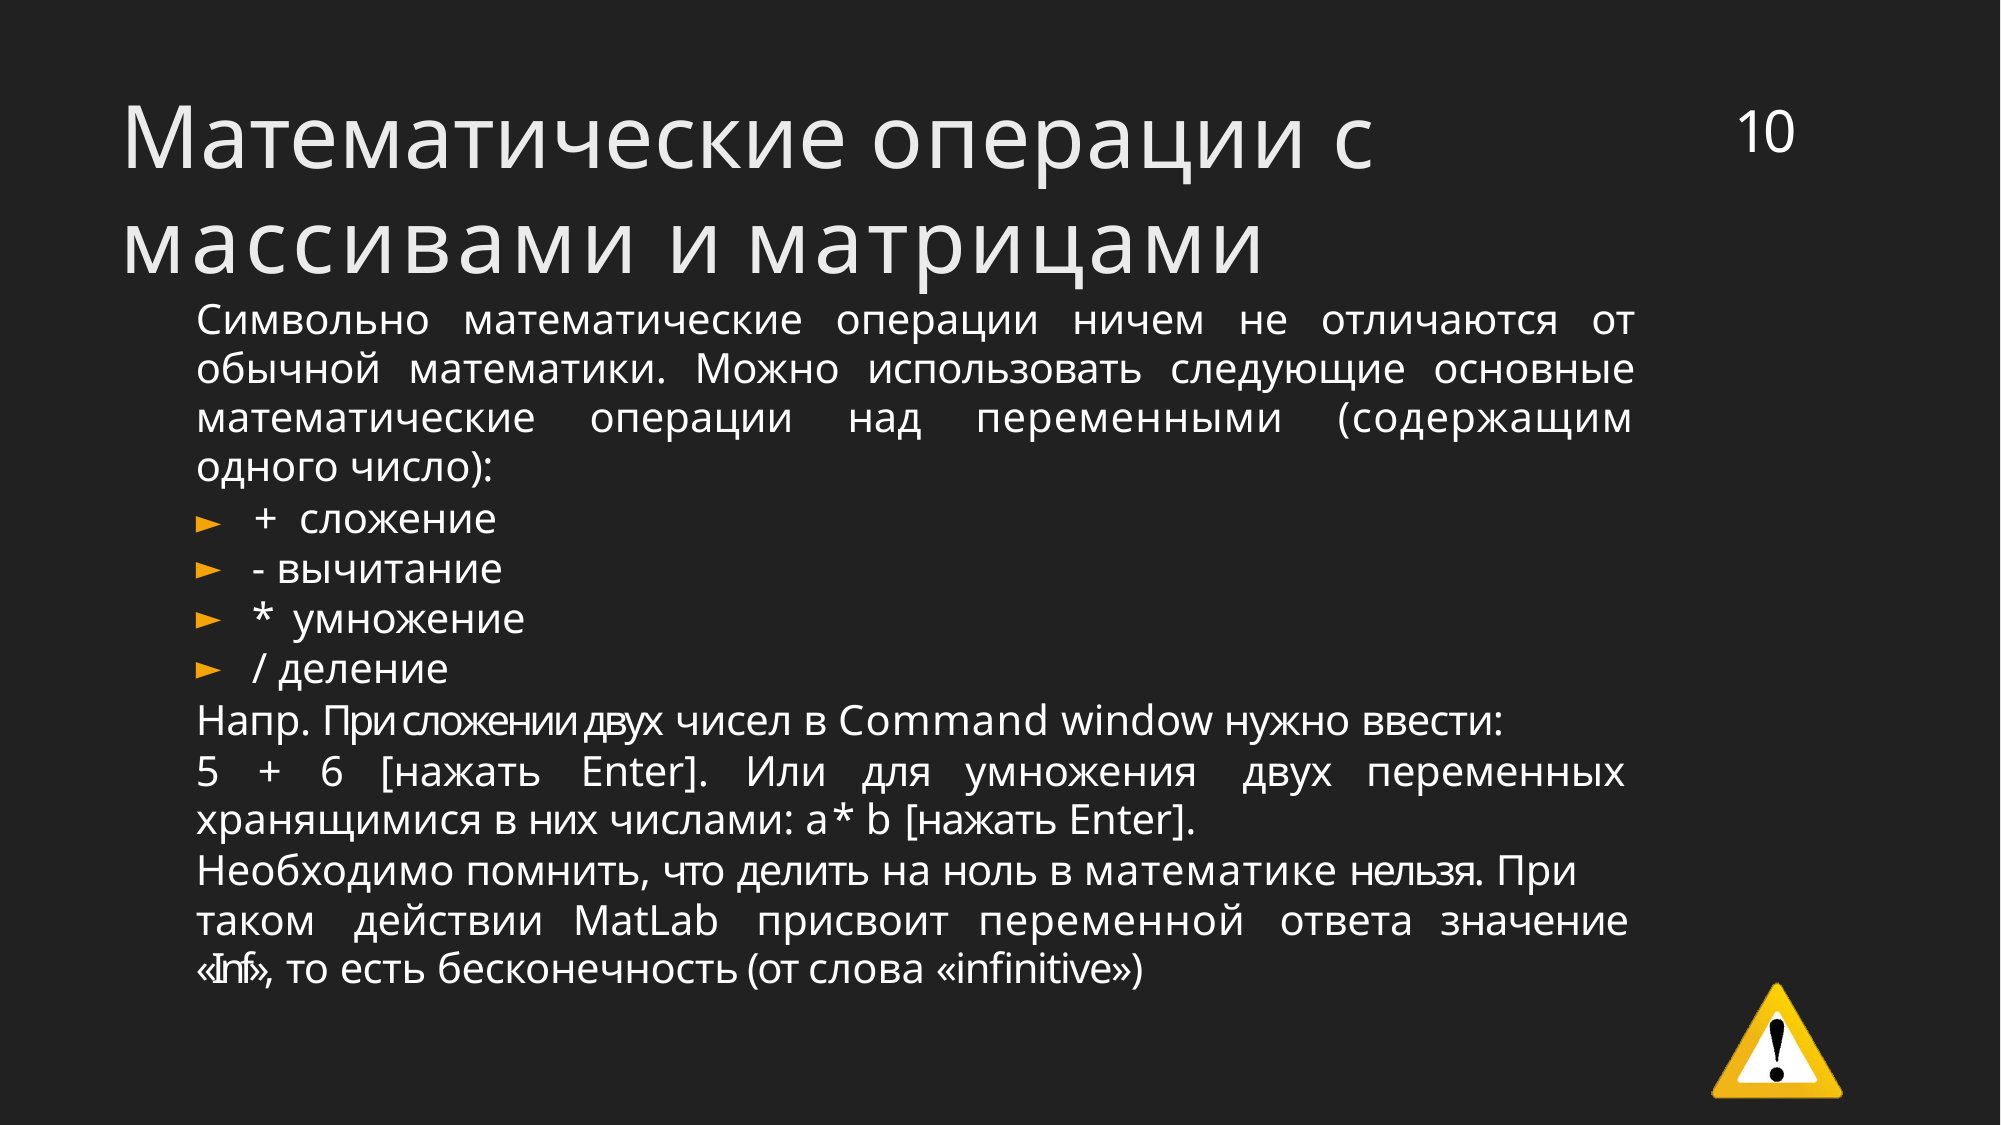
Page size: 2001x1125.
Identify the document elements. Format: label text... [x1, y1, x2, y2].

text_box Символьно математические операции ничем не отличаются от обычной математики. Можно использовать следующие основные математические операции над переменными (содержащим одного число): ► + сложение - вычитание * умножение / деление Напр. При сложении двух чисел в Command window нужно ввести: 5 + 6 [нажать Enter]. Или для умножения двух переменных хранящимися в них числами: a* b [нажать Enter]. Необходимо помнить, что делить на ноль в математике нельзя. При таком действии MatLab присвоит переменной ответа значение «Inf», то есть бесконечность (от слова «infinitive») [193, 292, 1636, 992]
text_box 10 [1732, 92, 1802, 165]
picture [1710, 982, 1843, 1099]
title Математические операции с массивами и матрицами [118, 77, 1442, 292]
